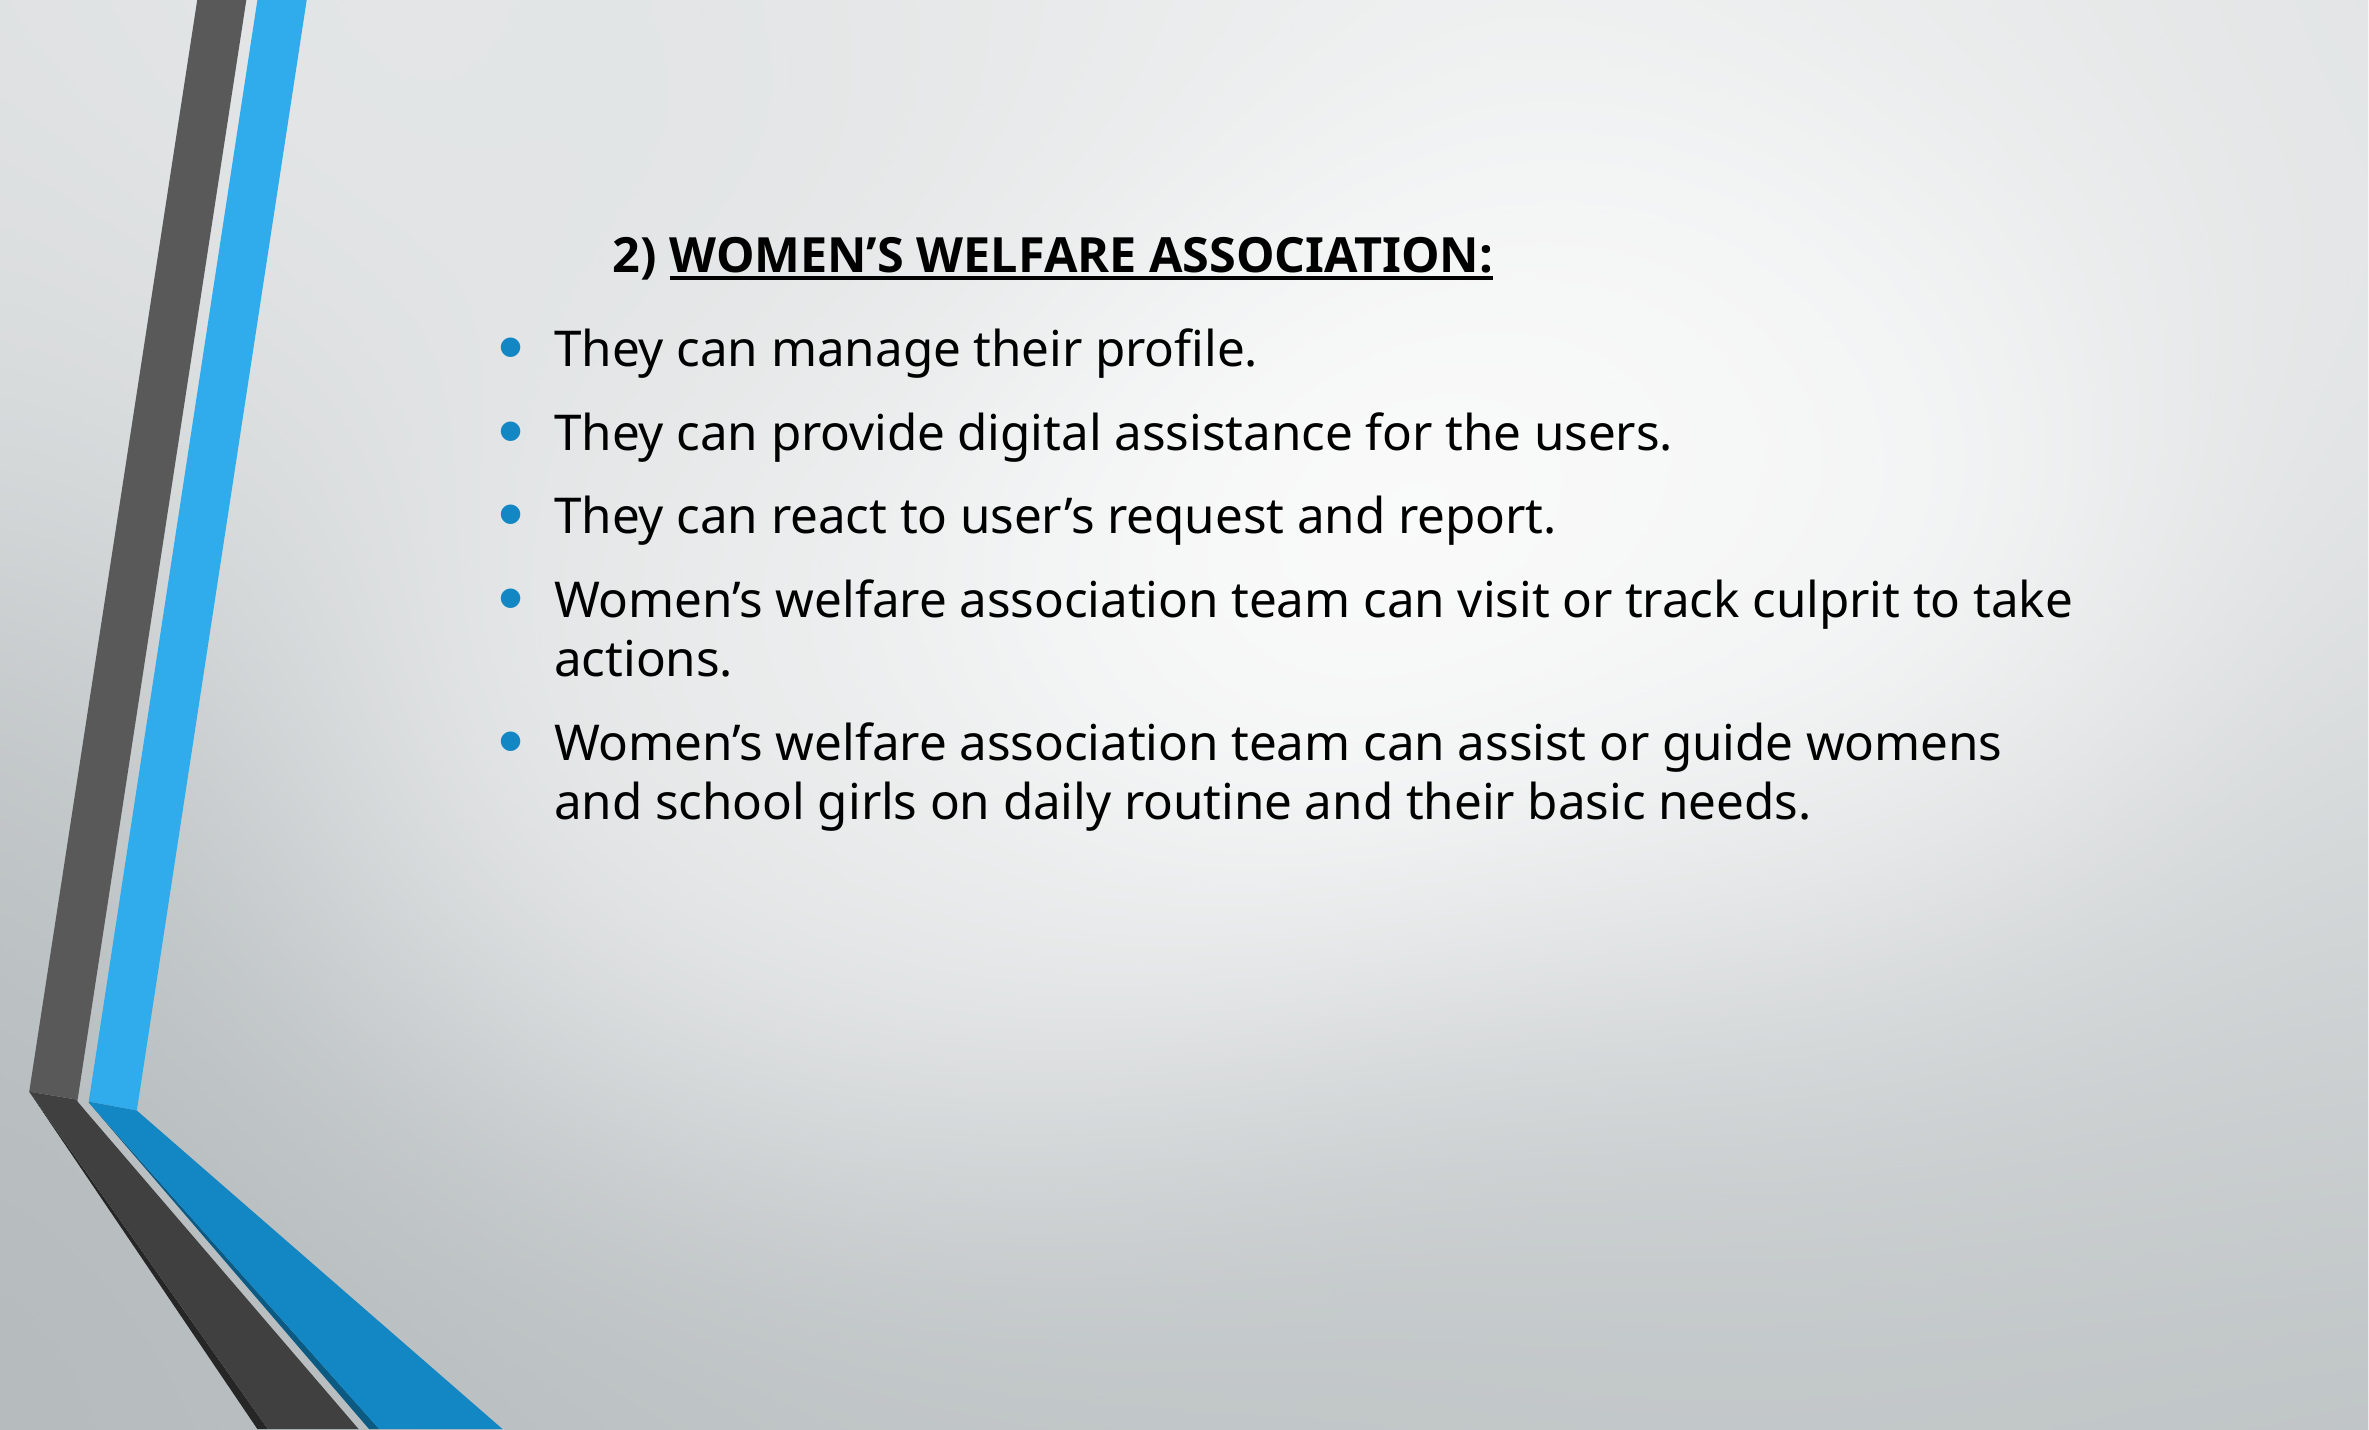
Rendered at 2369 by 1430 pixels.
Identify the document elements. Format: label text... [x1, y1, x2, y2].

list They can manage their profile. They can provide digital assistance for the users. They can react to user’s request and report. Women’s welfare association team can visit or track culprit to take actions. Women’s welfare association team can assist or guide womens and school girls on daily routine and their basic needs. [394, 305, 2100, 842]
title 2) WOMEN’S WELFARE ASSOCIATION: [297, 199, 2071, 307]
